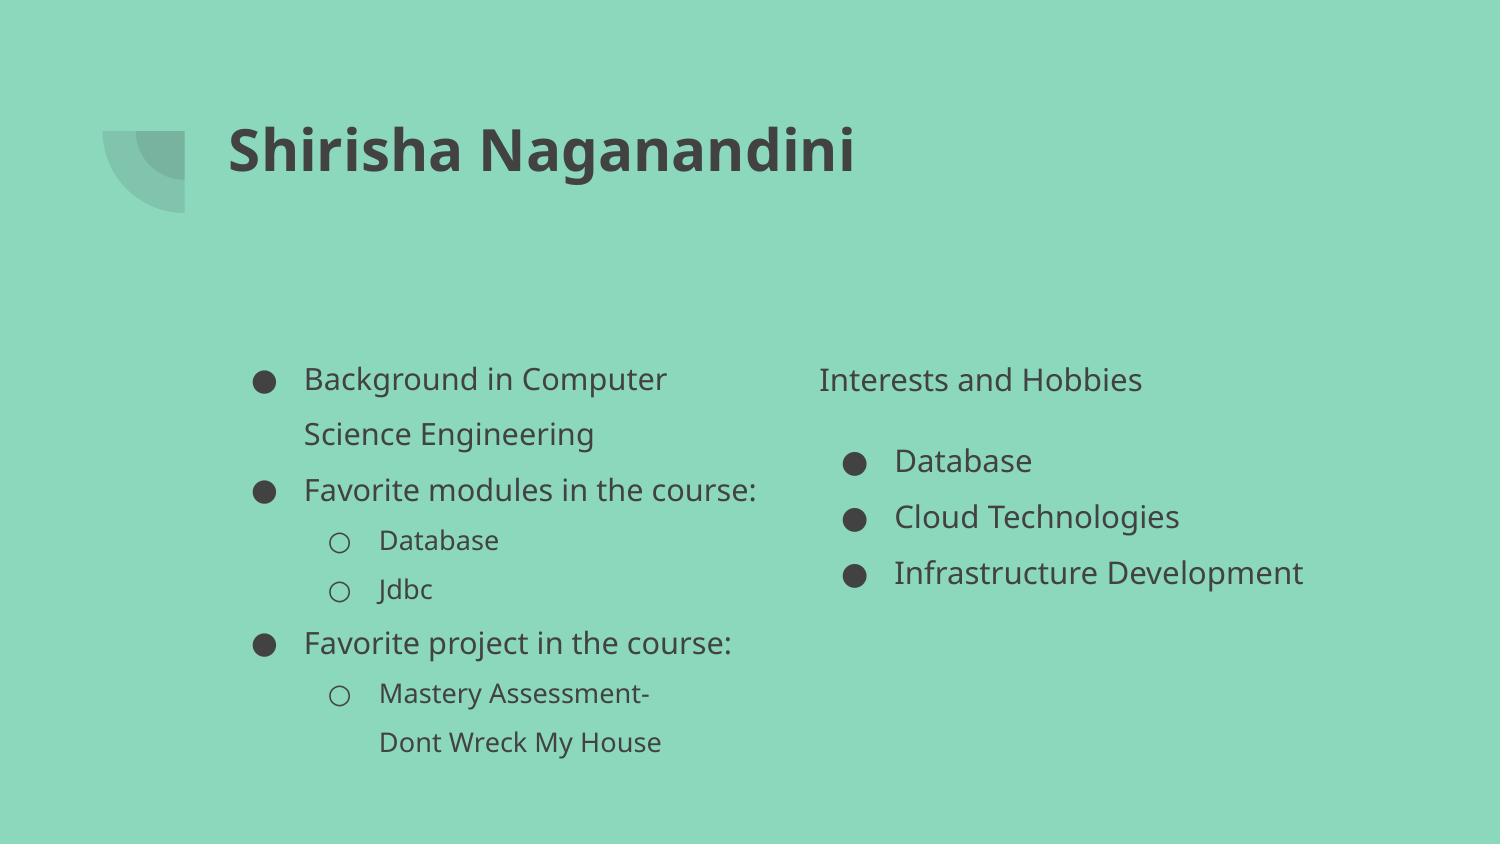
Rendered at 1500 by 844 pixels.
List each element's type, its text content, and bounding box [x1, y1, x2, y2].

title Shirisha Naganandini [213, 98, 1368, 263]
list Background in Computer Science Engineering Favorite modules in the course: Database Jdbc Favorite project in the course: Mastery Assessment- Dont Wreck My House [213, 326, 777, 744]
list Interests and Hobbies Database Cloud Technologies Infrastructure Development [804, 326, 1368, 744]
